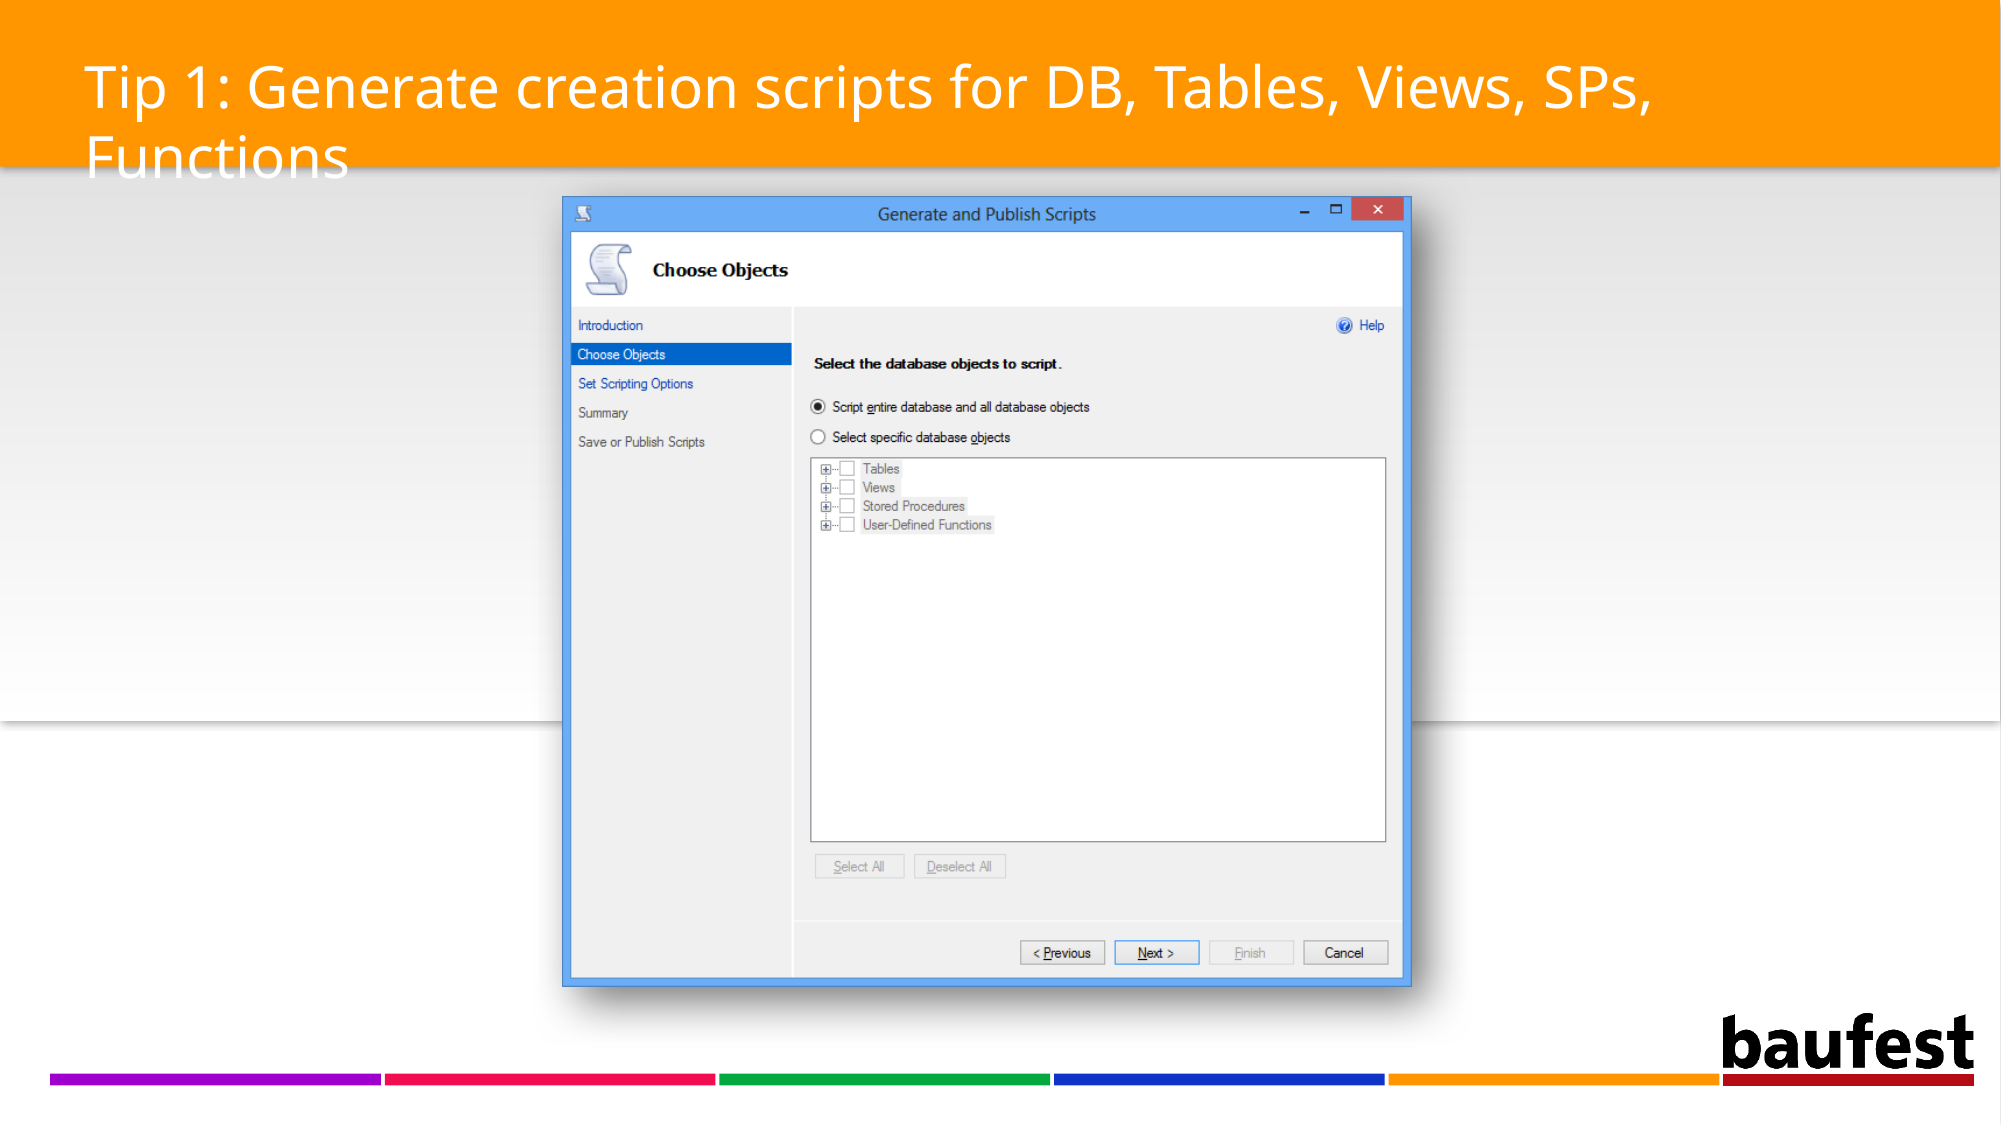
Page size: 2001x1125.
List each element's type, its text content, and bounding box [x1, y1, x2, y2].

text_box Tip 1: Generate creation scripts for DB, Tables, Views, SPs, Functions [84, 50, 1892, 191]
picture [562, 196, 1413, 988]
text_box [0, 0, 2000, 167]
picture [1723, 1013, 1974, 1086]
